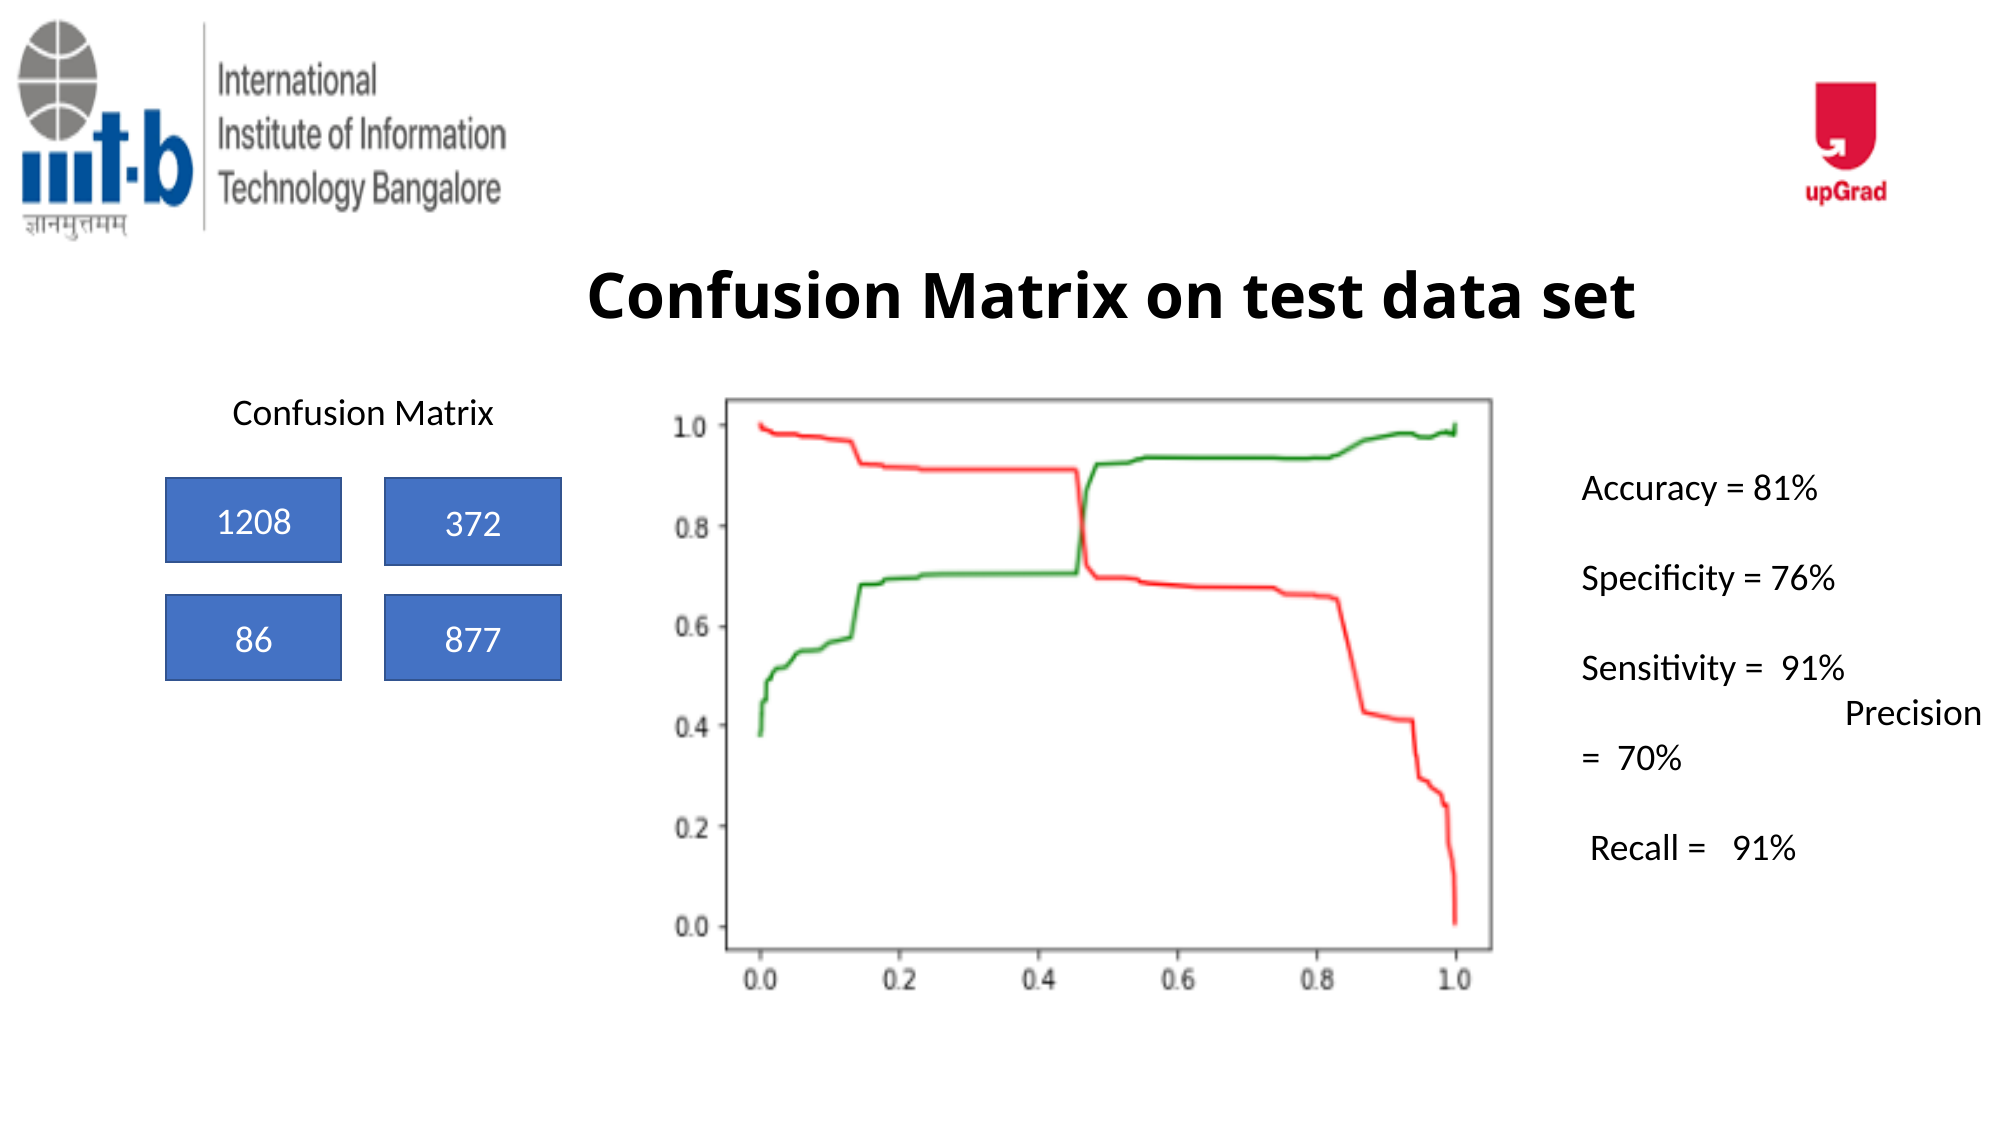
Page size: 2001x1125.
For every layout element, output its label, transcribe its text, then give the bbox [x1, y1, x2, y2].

text_box Accuracy = 81% Specificity = 76% Sensitivity = 91% Precision = 70% Recall = 91% [1566, 449, 2000, 882]
text_box 877 [384, 594, 562, 681]
text_box 372 [384, 477, 562, 566]
text_box 86 [165, 594, 342, 681]
text_box 1208 [165, 477, 342, 563]
picture [0, 0, 522, 263]
picture [1696, 0, 2000, 280]
text_box Confusion Matrix [165, 371, 562, 451]
title Confusion Matrix on test data set [521, 226, 1704, 340]
picture [659, 396, 1514, 1041]
